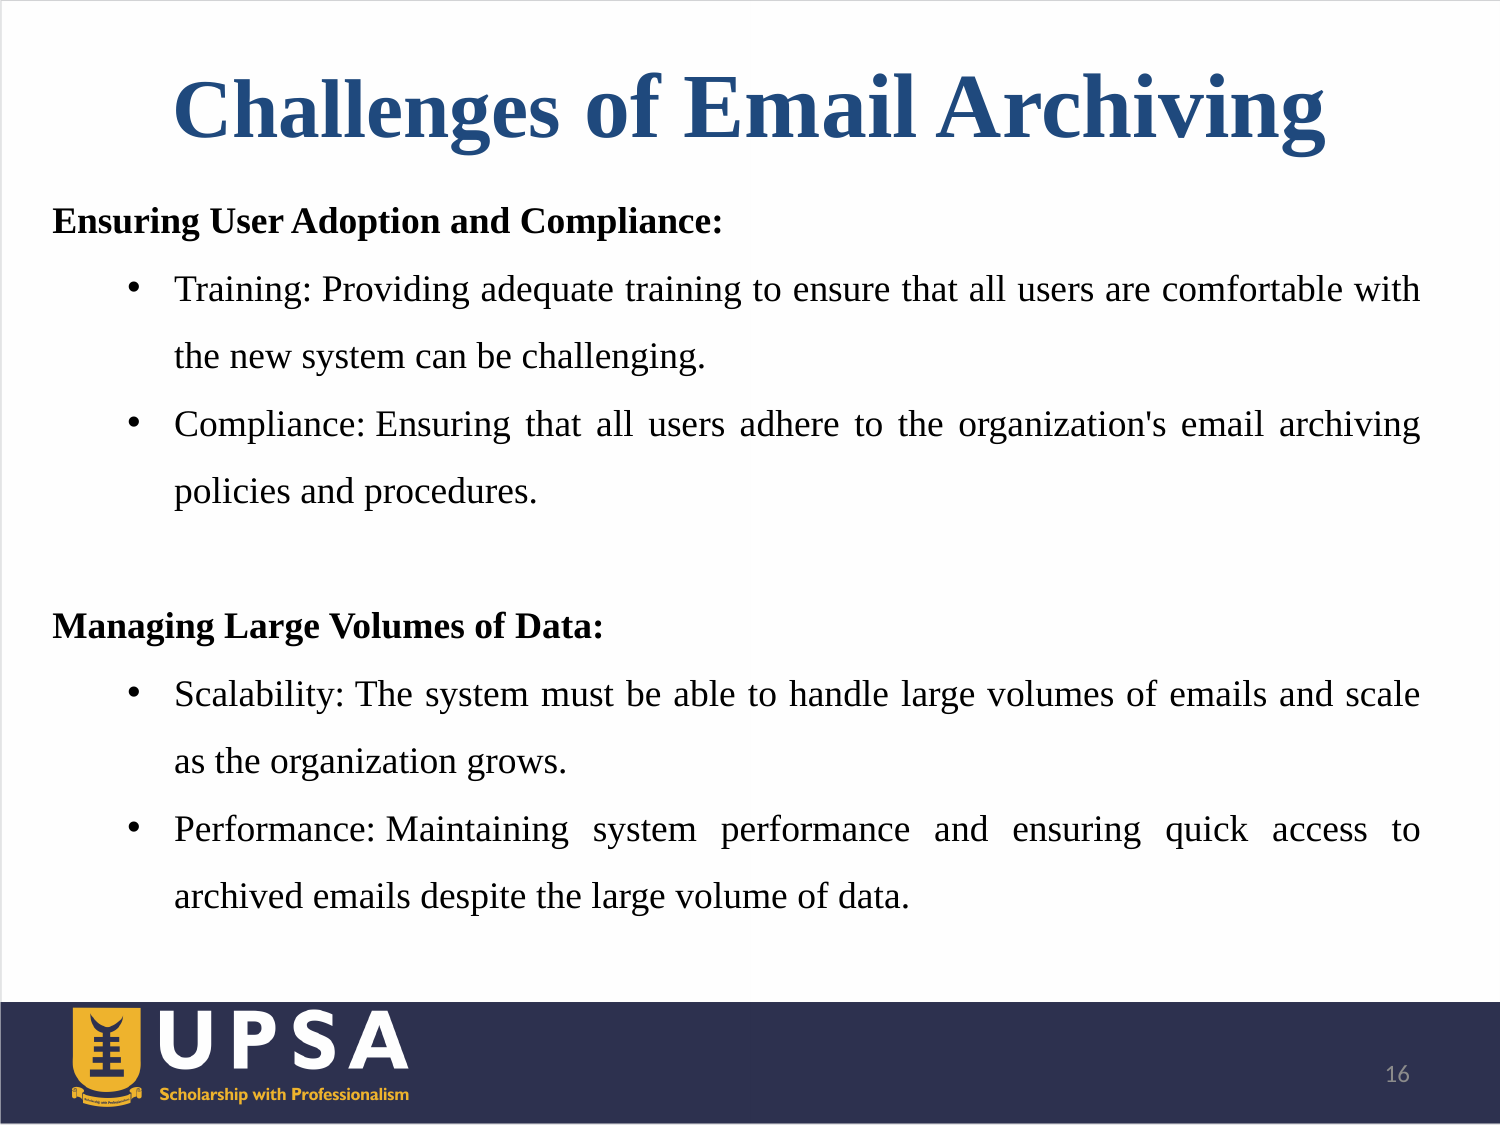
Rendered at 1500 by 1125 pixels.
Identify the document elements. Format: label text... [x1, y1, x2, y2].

picture [0, 0, 1500, 1125]
text_box Ensuring User Adoption and Compliance: Training: Providing adequate training to ensure that all users are comfortable with the new system can be challenging. Compliance: Ensuring that all users adhere to the organization's email archiving policies and procedures. Managing Large Volumes of Data: Scalability: The system must be able to handle large volumes of emails and scale as the organization grows. Performance: Maintaining system performance and ensuring quick access to archived emails despite the large volume of data. [37, 166, 1438, 924]
title Challenges of Email Archiving [75, 28, 1425, 166]
slide_number 16 [1074, 1042, 1425, 1103]
